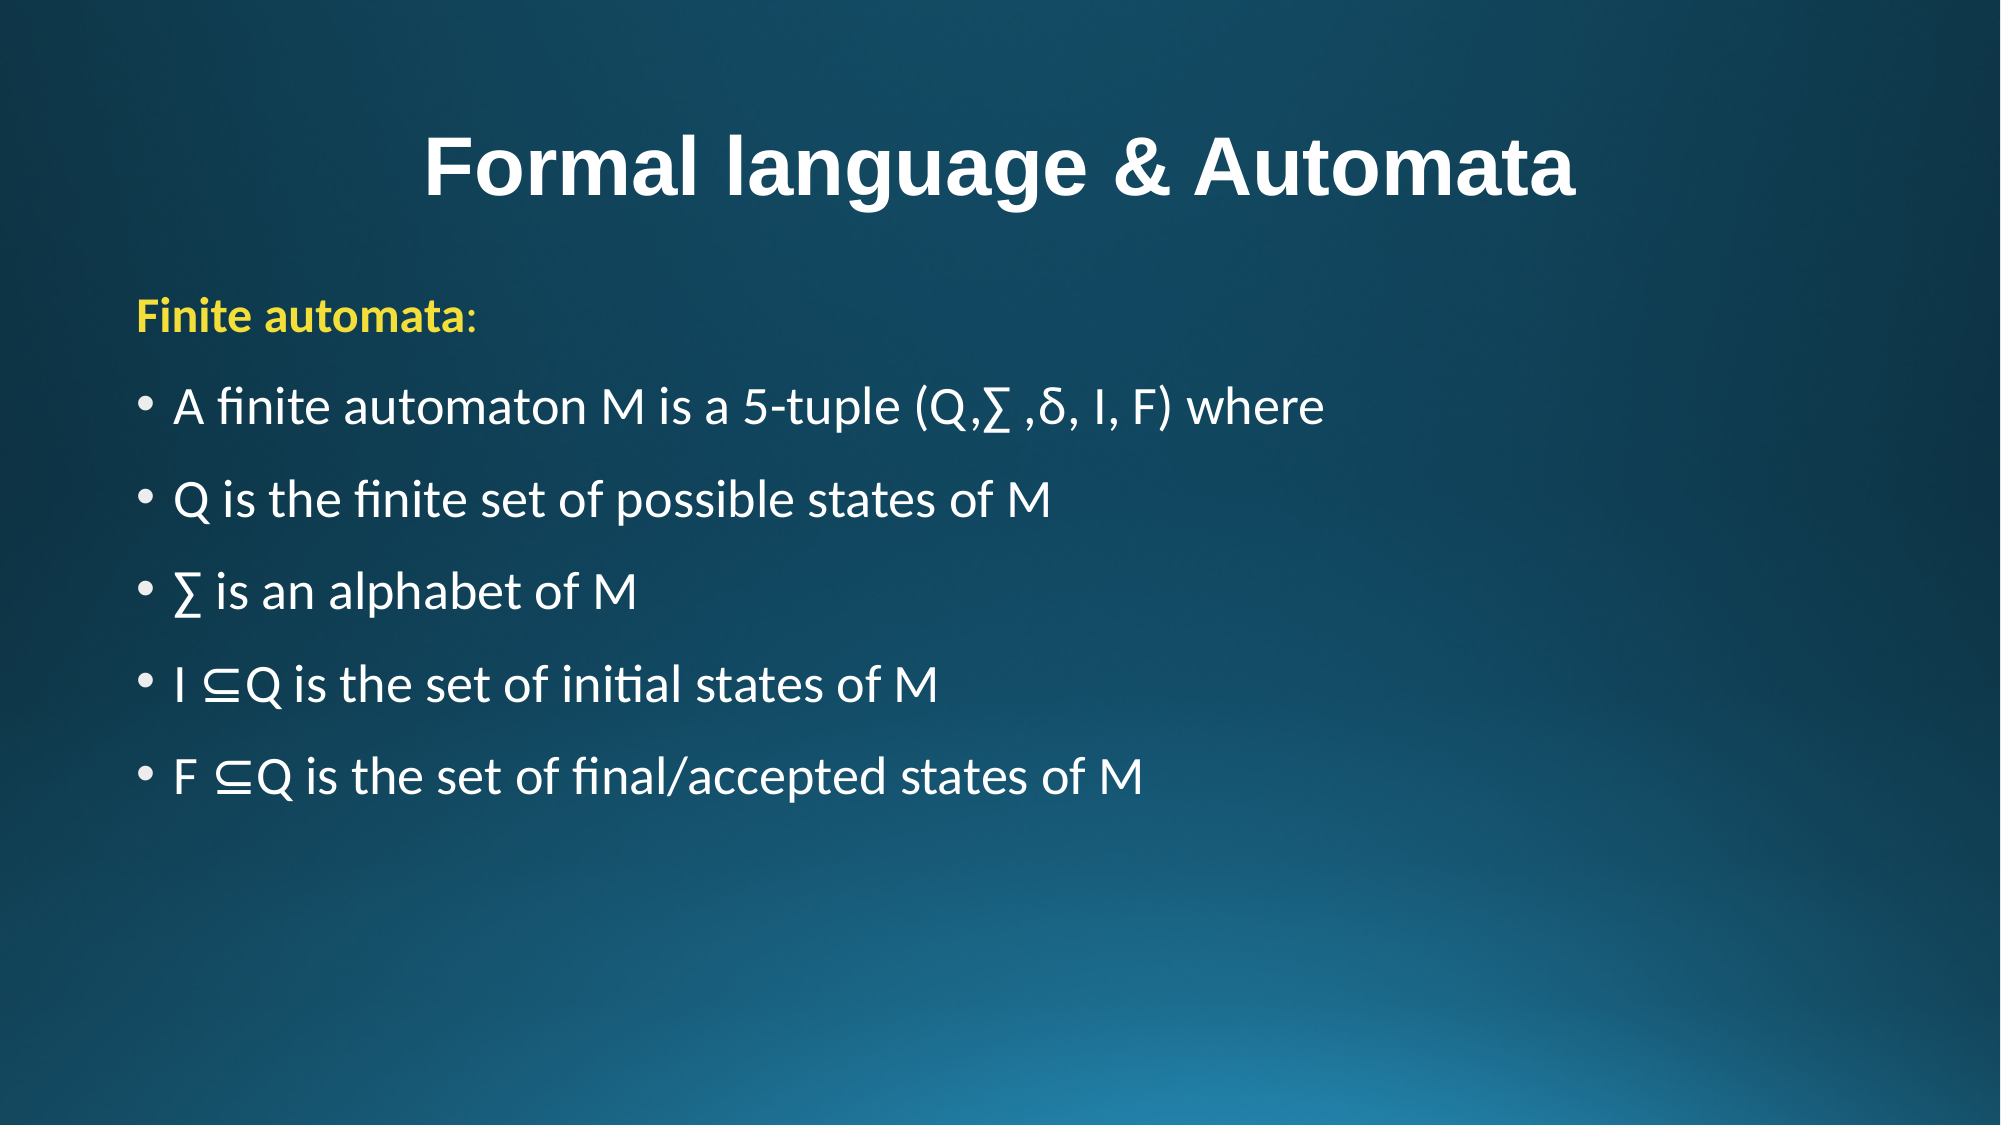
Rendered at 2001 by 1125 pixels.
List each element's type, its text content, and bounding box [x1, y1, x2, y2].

list Finite automata: A finite automaton M is a 5-tuple (Q,∑ ,δ, I, F) where Q is the finite set of possible states of M ∑ is an alphabet of M I ⊆Q is the set of initial states of M F ⊆Q is the set of final/accepted states of M [121, 281, 1822, 977]
picture [0, 0, 2001, 1125]
title Formal language & Automata [137, 59, 1863, 278]
